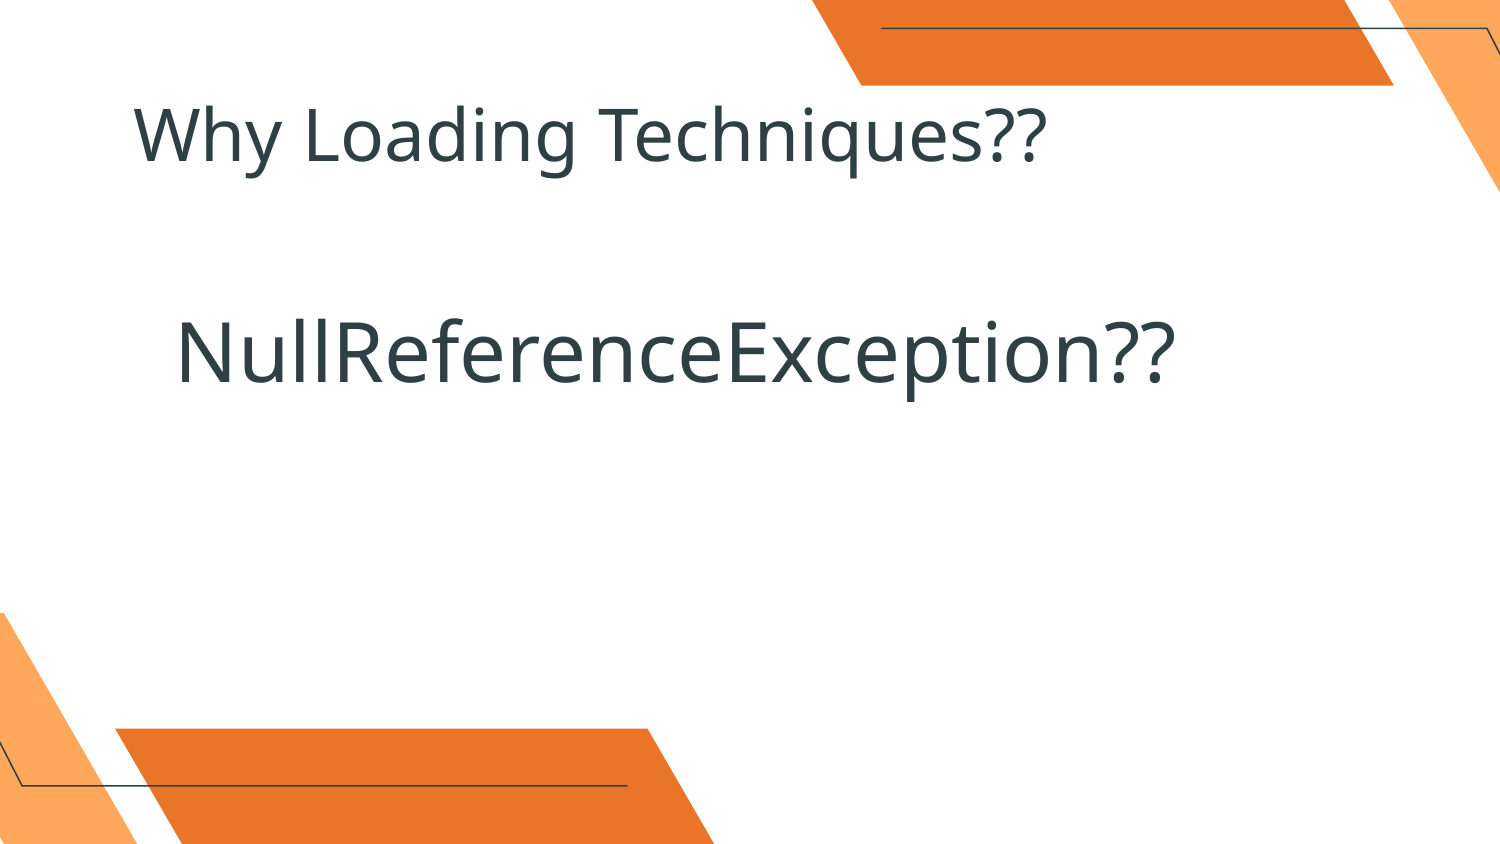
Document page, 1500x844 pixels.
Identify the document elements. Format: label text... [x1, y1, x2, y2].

title Why Loading Techniques?? [118, 88, 1382, 174]
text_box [0, 544, 715, 844]
text_box NullReferenceException?? [159, 298, 1424, 384]
